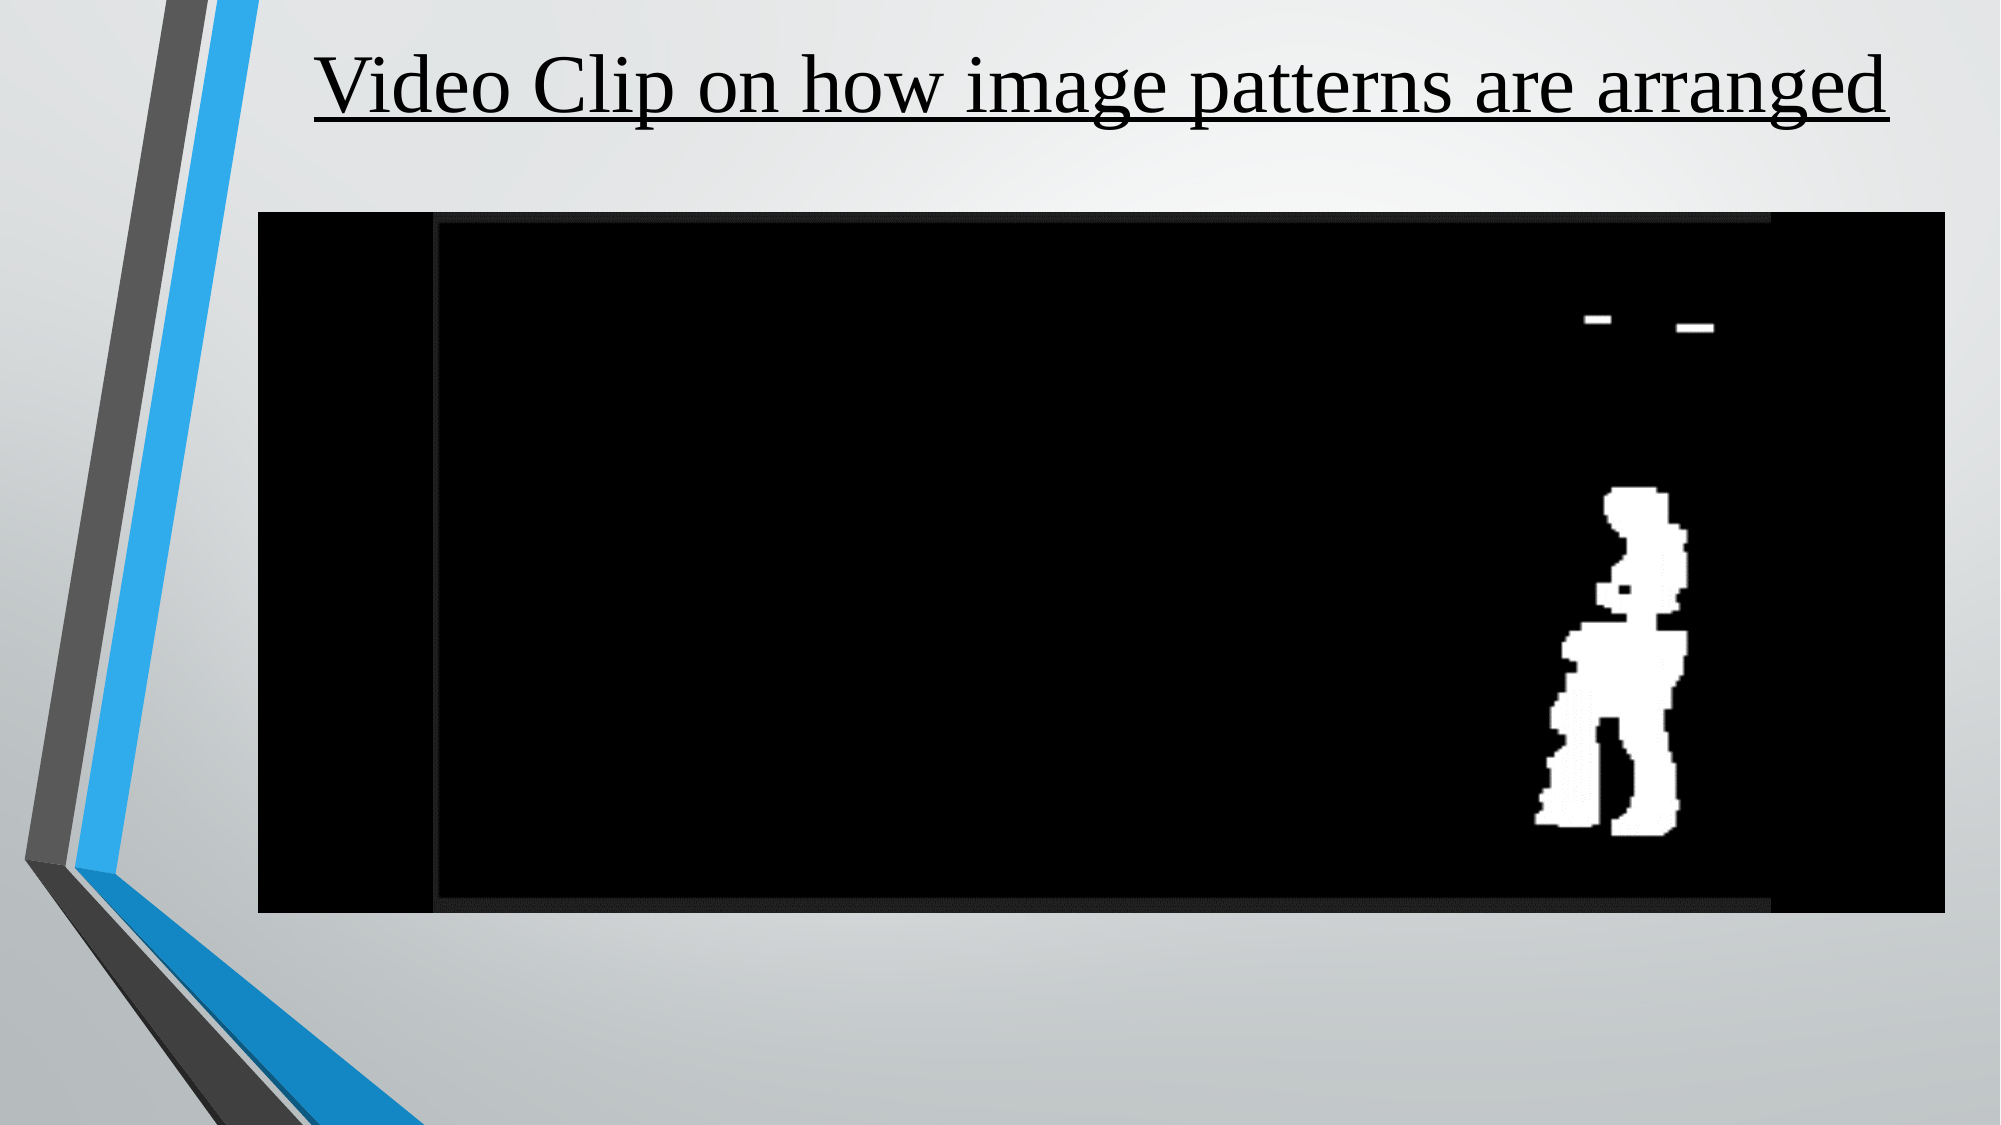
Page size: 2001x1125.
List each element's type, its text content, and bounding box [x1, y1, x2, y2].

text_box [257, 211, 1947, 914]
text_box Video Clip on how image patterns are arranged [298, 22, 1905, 137]
